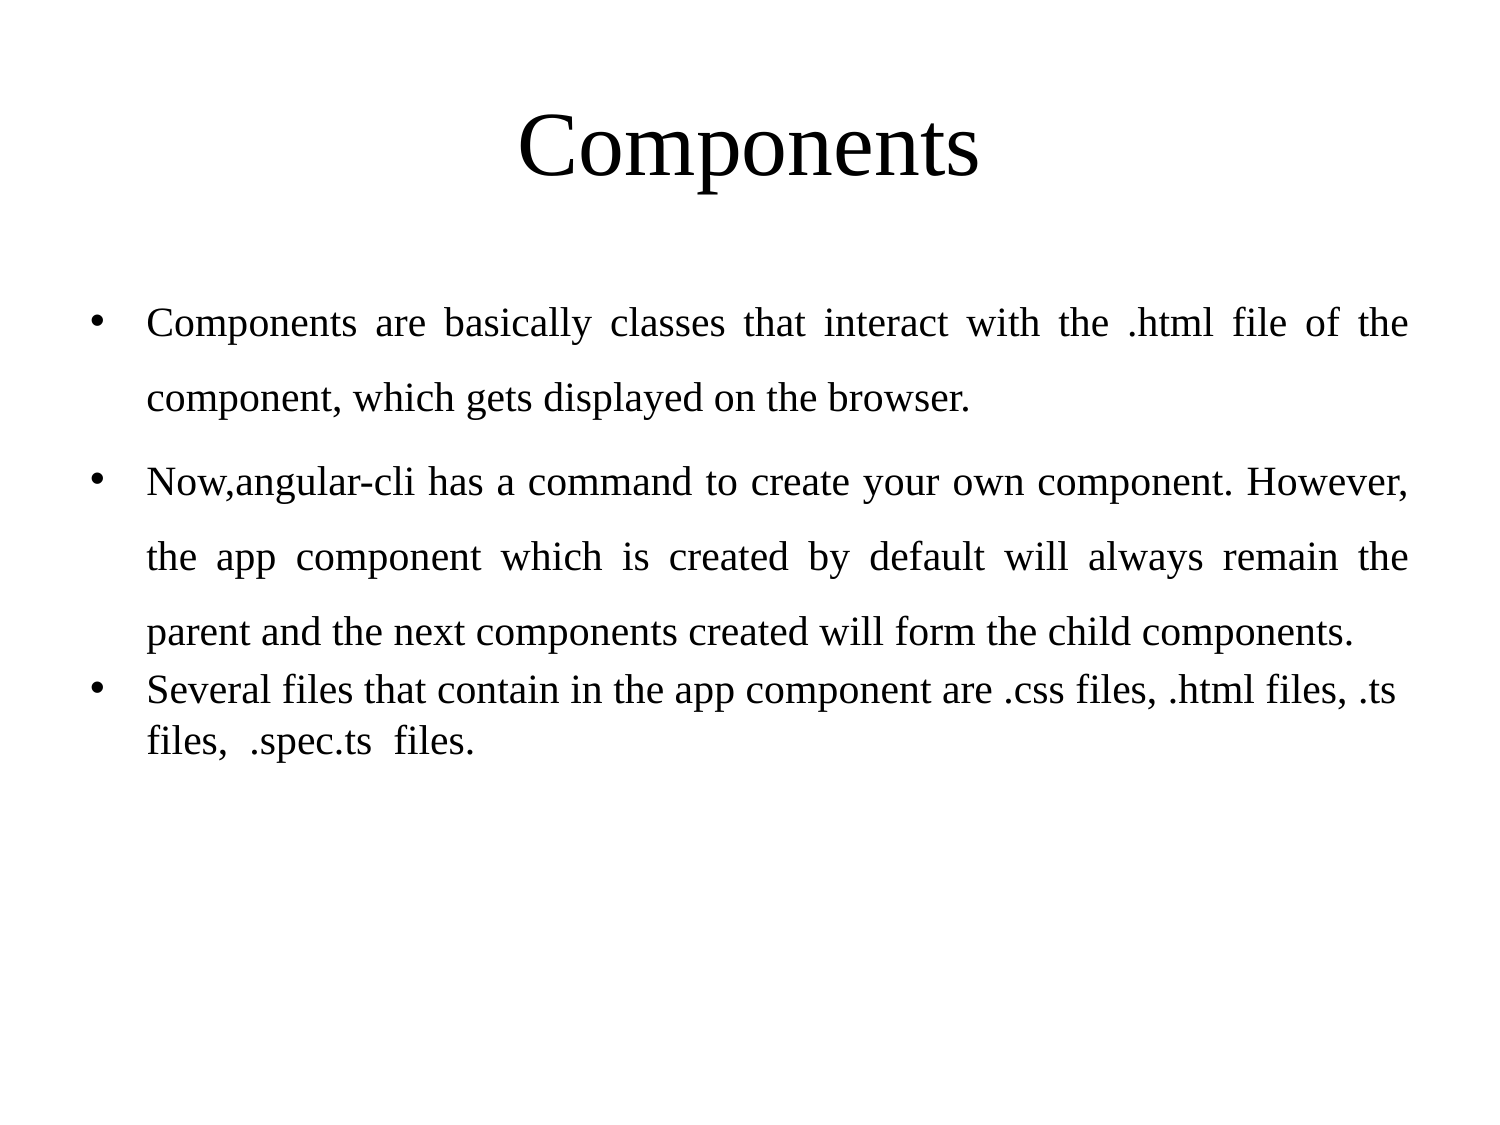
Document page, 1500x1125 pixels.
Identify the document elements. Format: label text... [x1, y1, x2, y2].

title Components [75, 45, 1425, 233]
list Components are basically classes that interact with the .html file of the component, which gets displayed on the browser. Now,angular-cli has a command to create your own component. However, the app component which is created by default will always remain the parent and the next components created will form the child components. Several files that contain in the app component are .css files, .html files, .ts files, .spec.ts files. [75, 262, 1425, 1005]
